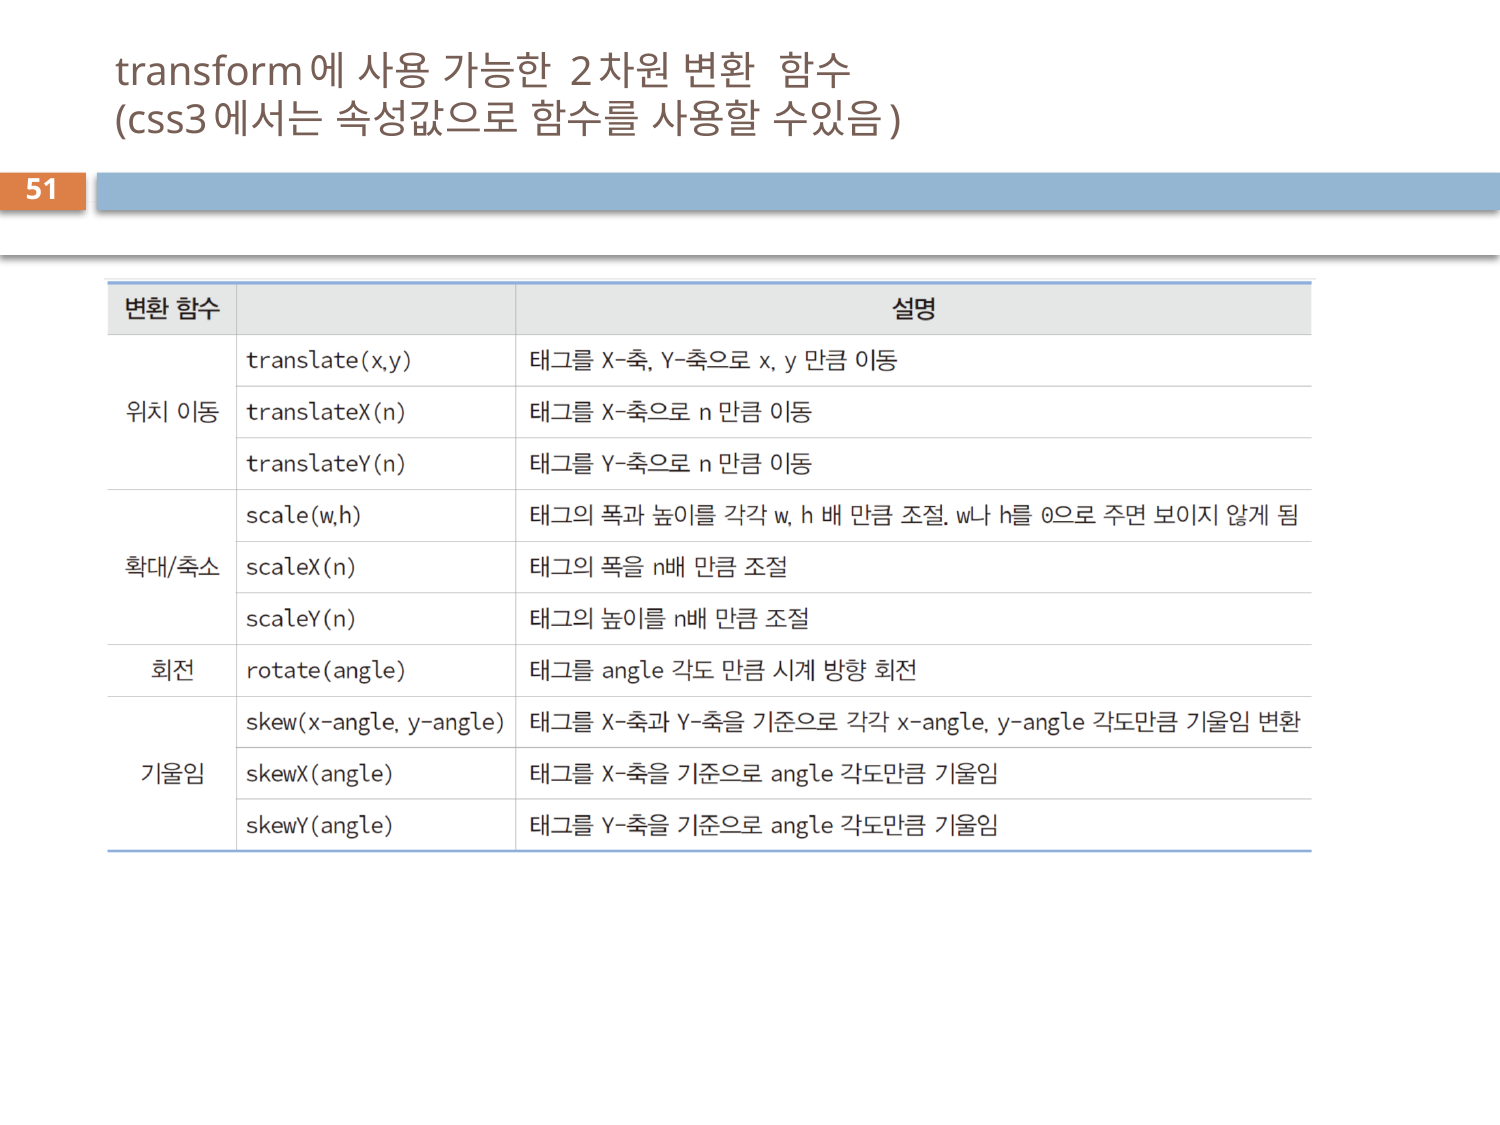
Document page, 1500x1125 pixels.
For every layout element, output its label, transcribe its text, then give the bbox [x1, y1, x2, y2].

slide_number 51 [0, 170, 87, 211]
picture [103, 278, 1316, 859]
title transform에 사용 가능한 2차원 변환 함수 (css3에서는 속성값으로 함수를 사용할 수있음) [100, 37, 1438, 149]
